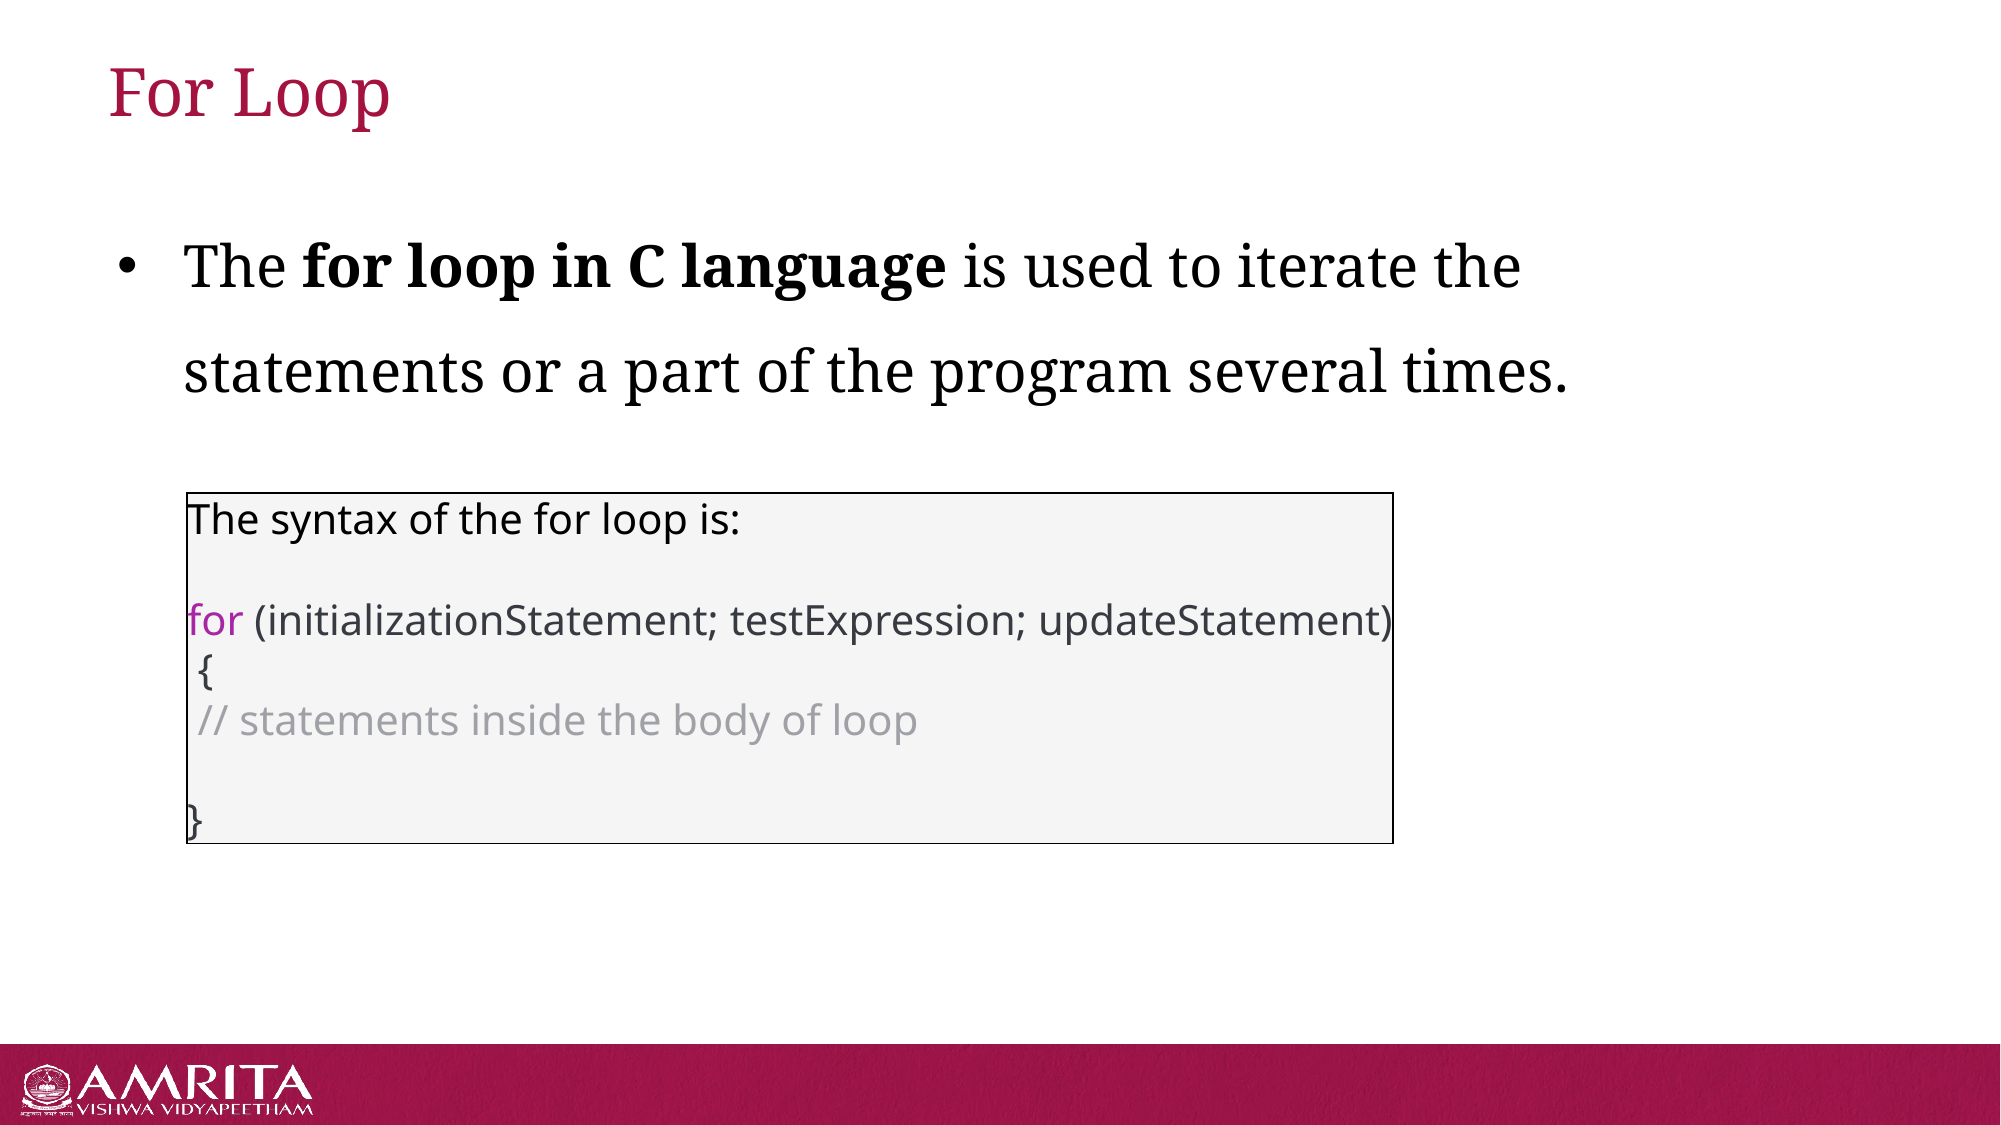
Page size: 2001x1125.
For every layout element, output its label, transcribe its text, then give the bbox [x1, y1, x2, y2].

picture [0, 1044, 2001, 1125]
text_box The syntax of the for loop is: for (initializationStatement; testExpression; updateStatement) { // statements inside the body of loop } [187, 493, 1394, 844]
title For Loop [93, 57, 1933, 134]
list The for loop in C language is used to iterate the statements or a part of the program several times. [93, 186, 1796, 992]
